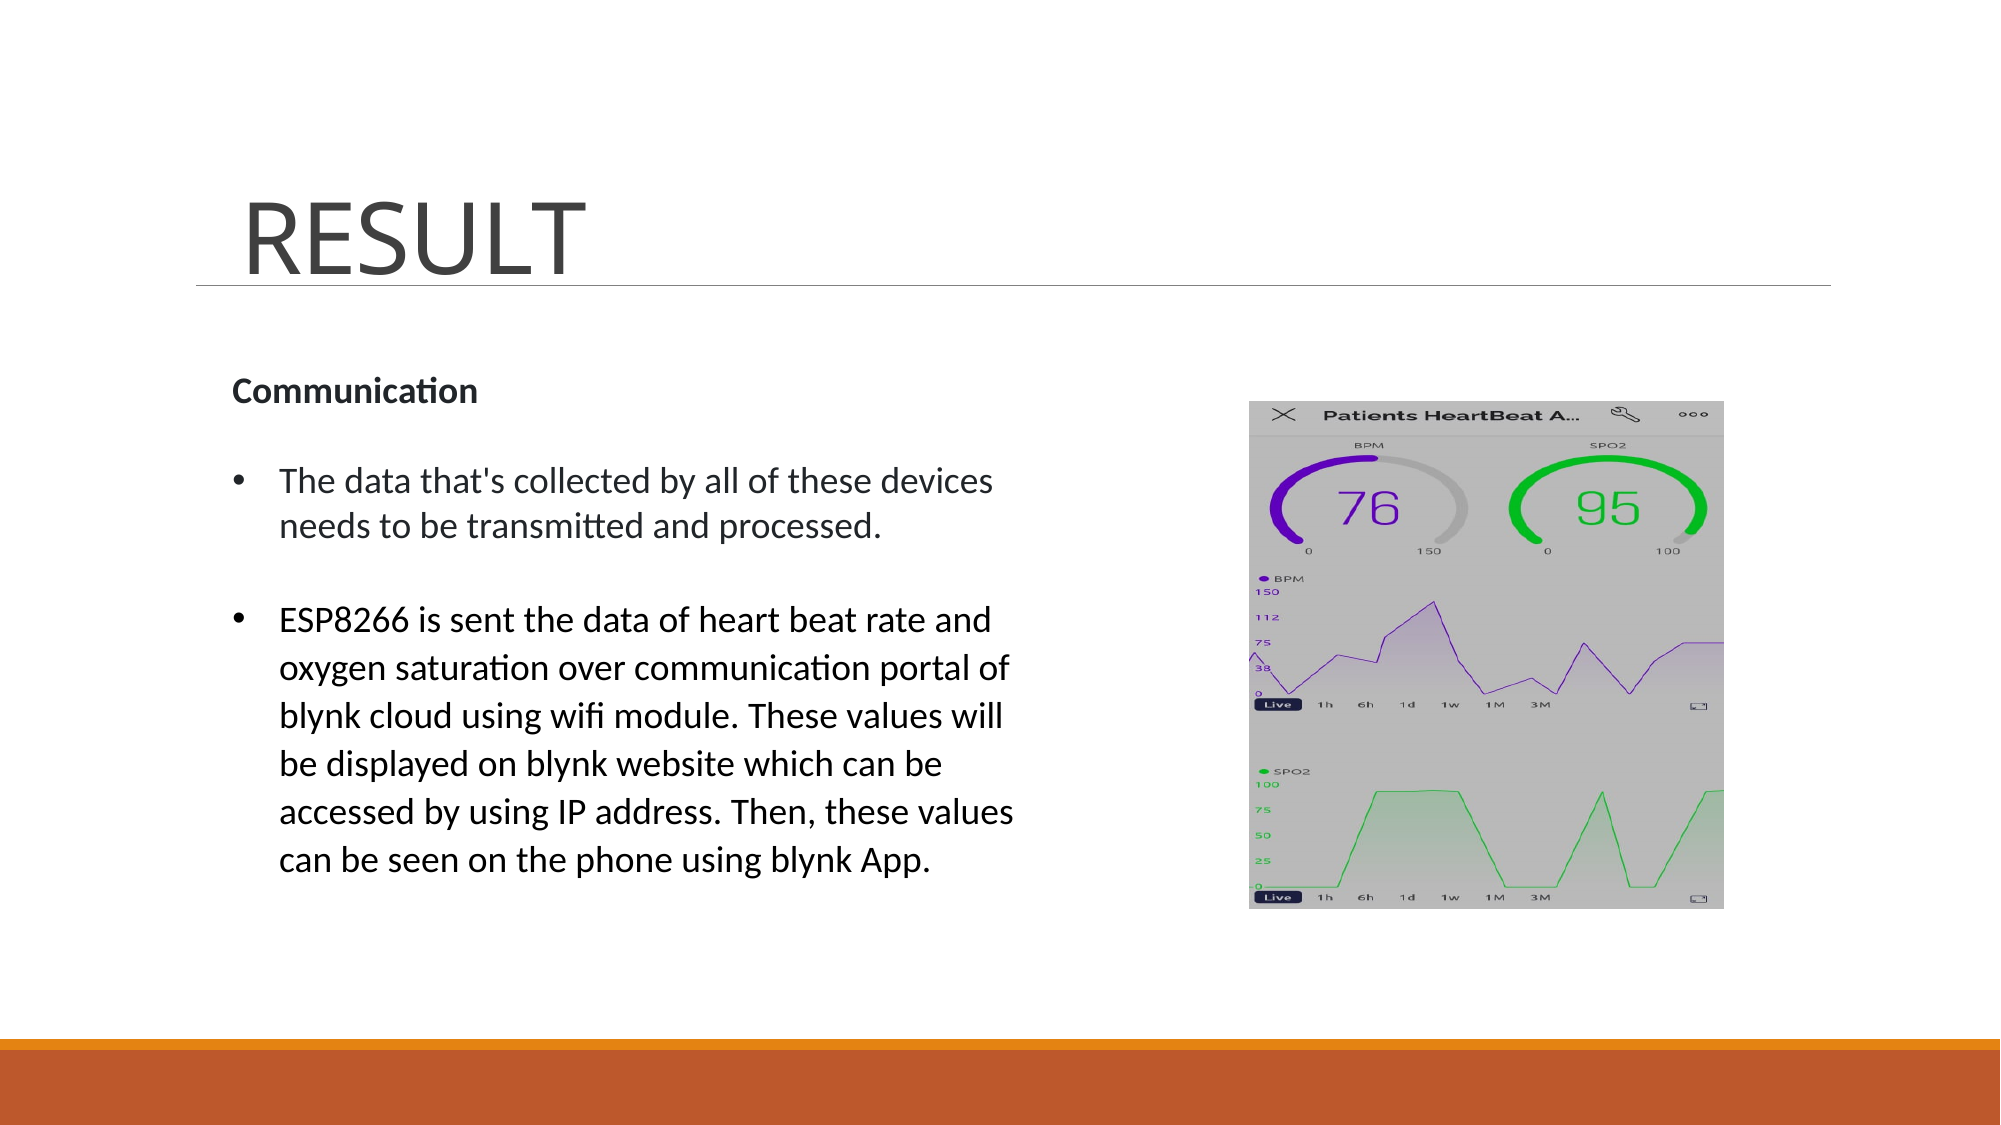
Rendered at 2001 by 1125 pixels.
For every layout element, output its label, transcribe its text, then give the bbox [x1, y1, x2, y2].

picture [1246, 400, 1725, 909]
text_box Communication The data that's collected by all of these devices needs to be transmitted and processed. ESP8266 is sent the data of heart beat rate and oxygen saturation over communication portal of blynk cloud using wifi module. These values will be displayed on blynk website which can be accessed by using IP address. Then, these values can be seen on the phone using blynk App. [217, 359, 1065, 1040]
title RESULT [0, 65, 1650, 303]
